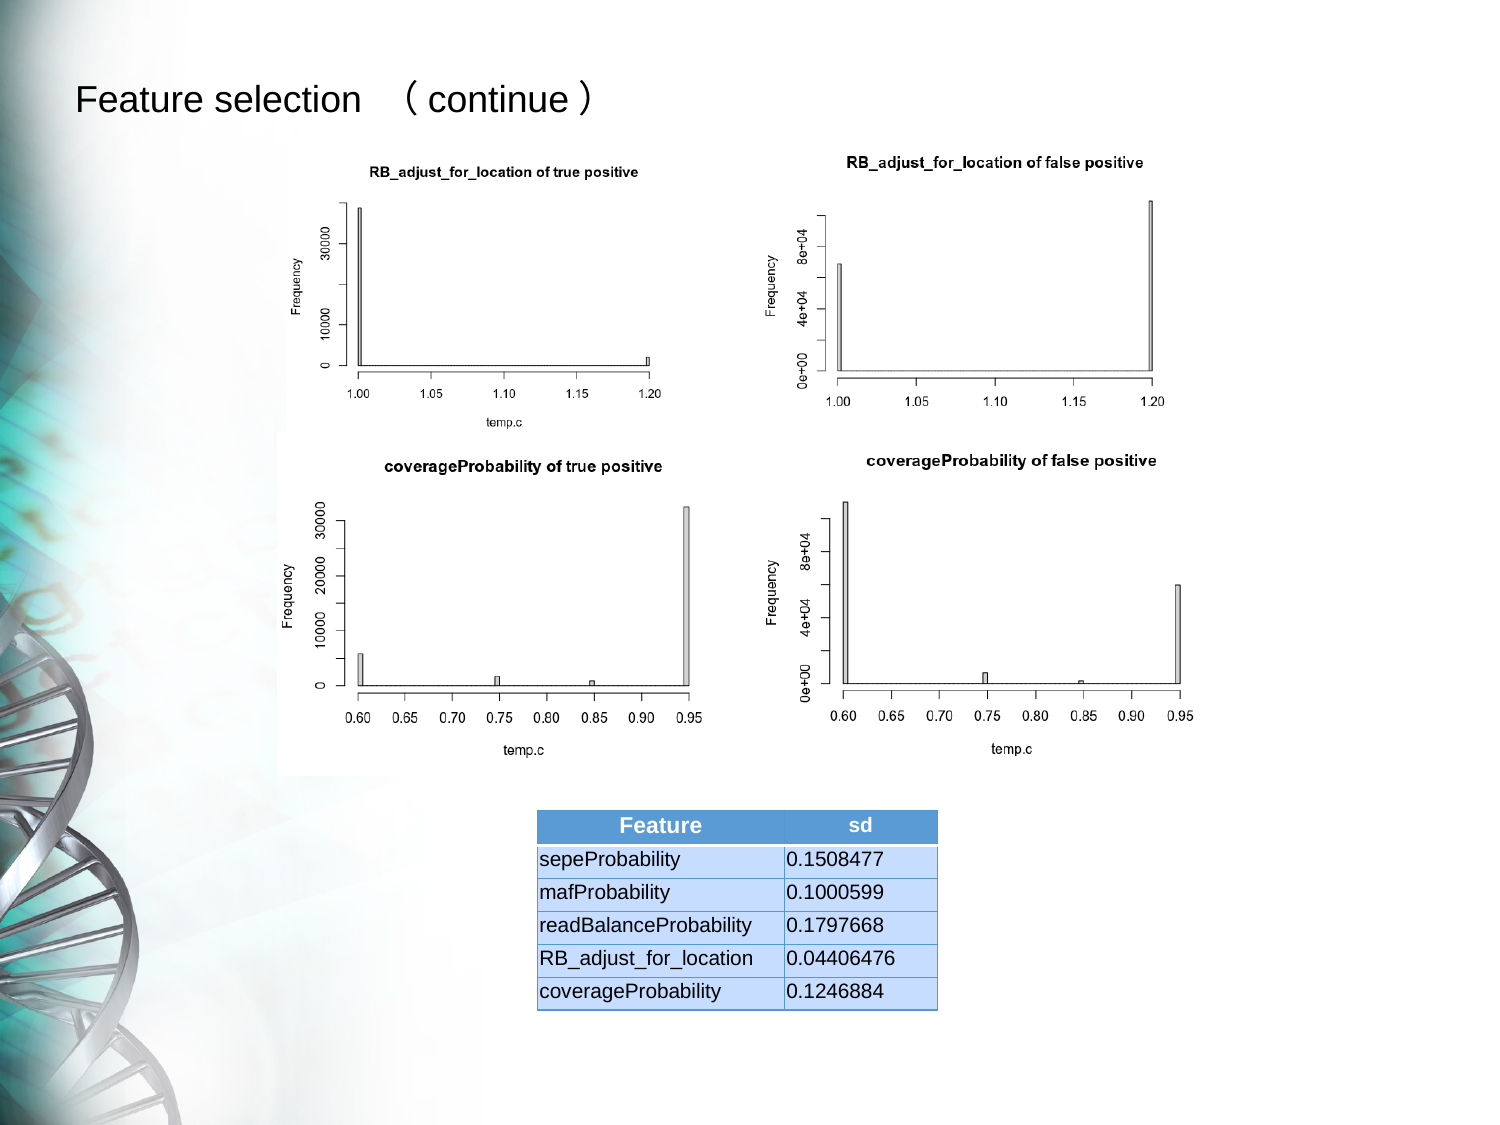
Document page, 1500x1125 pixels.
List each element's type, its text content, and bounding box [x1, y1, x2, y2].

table_cell 0.1508477 [785, 847, 937, 878]
table_header Feature [538, 811, 784, 844]
table_cell 0.1797668 [785, 912, 937, 944]
table_cell 0.04406476 [785, 945, 937, 977]
table_cell 0.1246884 [785, 978, 937, 1009]
table_cell coverageProbability [538, 978, 784, 1009]
table_cell 0.1000599 [785, 879, 937, 911]
picture [0, 0, 1477, 1125]
table_cell sepeProbability [538, 847, 784, 878]
table_header sd [785, 811, 937, 844]
title Feature selection （continue） [75, 44, 1425, 151]
table_cell readBalanceProbability [538, 912, 784, 944]
table_cell mafProbability [538, 879, 784, 911]
table_cell RB_adjust_for_location [538, 945, 784, 977]
